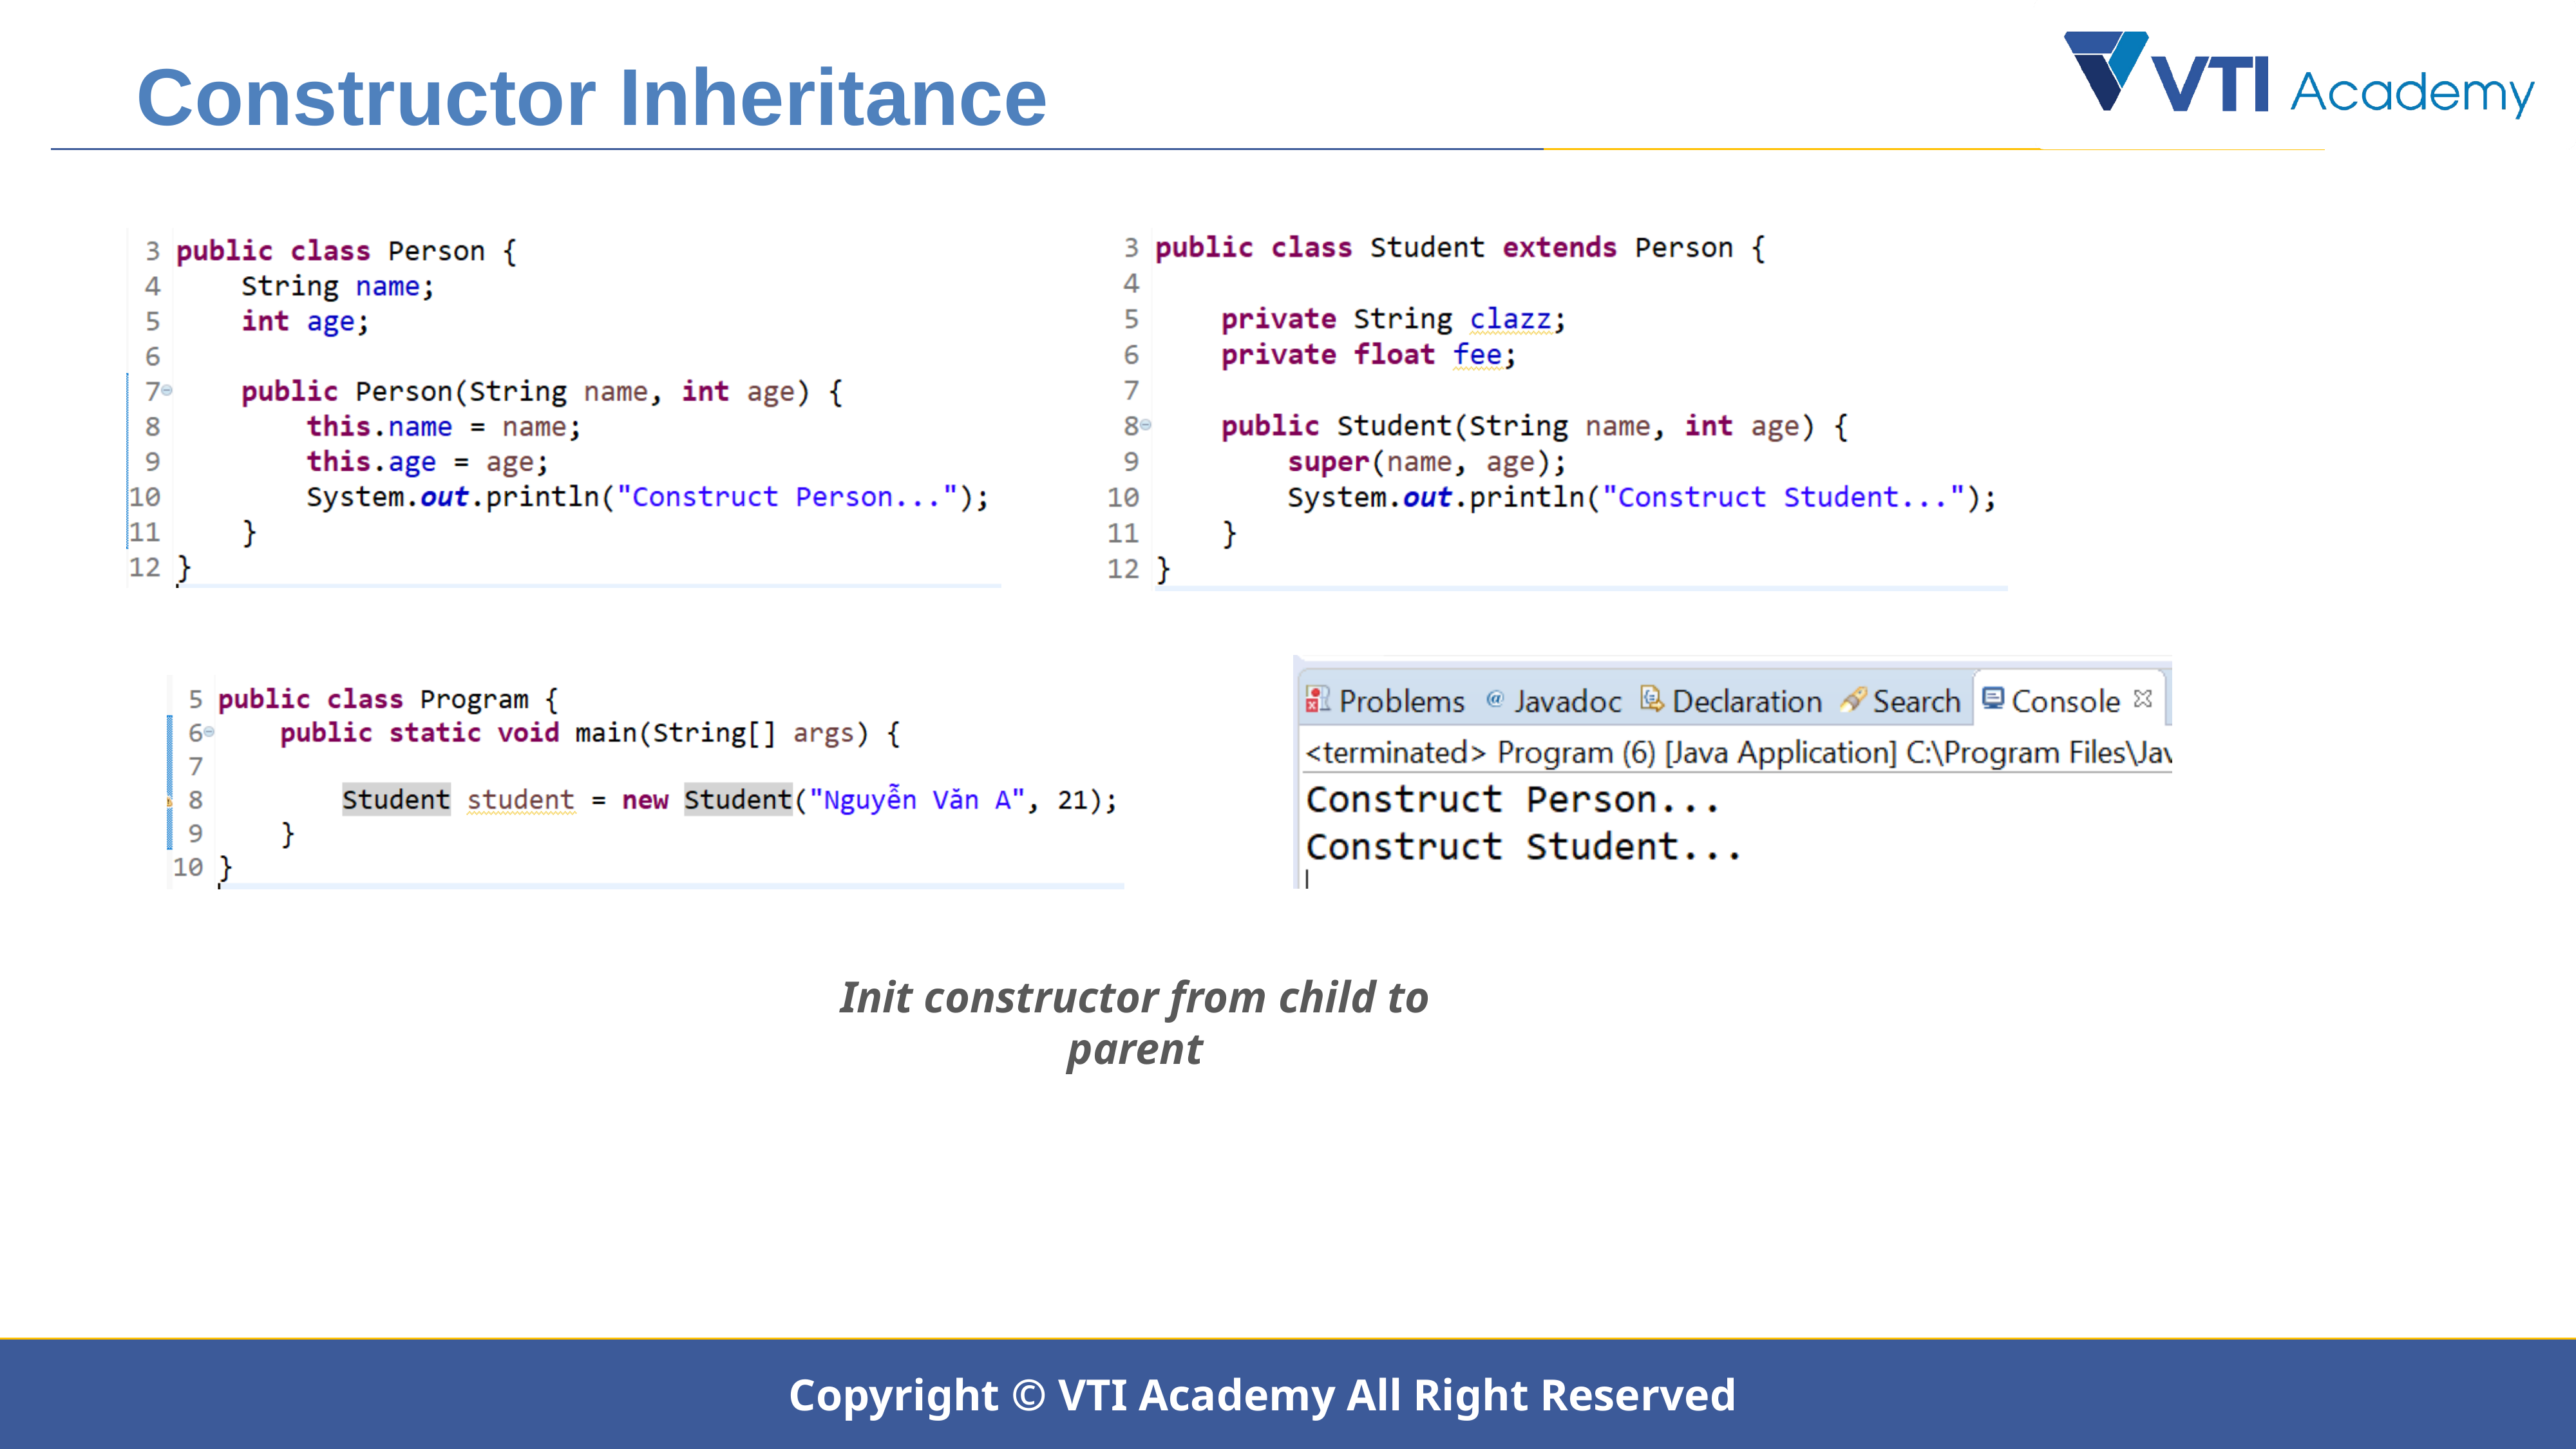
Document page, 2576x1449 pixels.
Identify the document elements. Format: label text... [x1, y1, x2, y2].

picture [1108, 228, 2009, 591]
picture [1293, 655, 2172, 889]
picture [2034, 0, 2576, 149]
picture [166, 675, 1124, 890]
picture [126, 228, 1001, 588]
text_box Constructor Inheritance [126, 60, 1293, 126]
text_box Init constructor from child to parent [757, 965, 1513, 1078]
